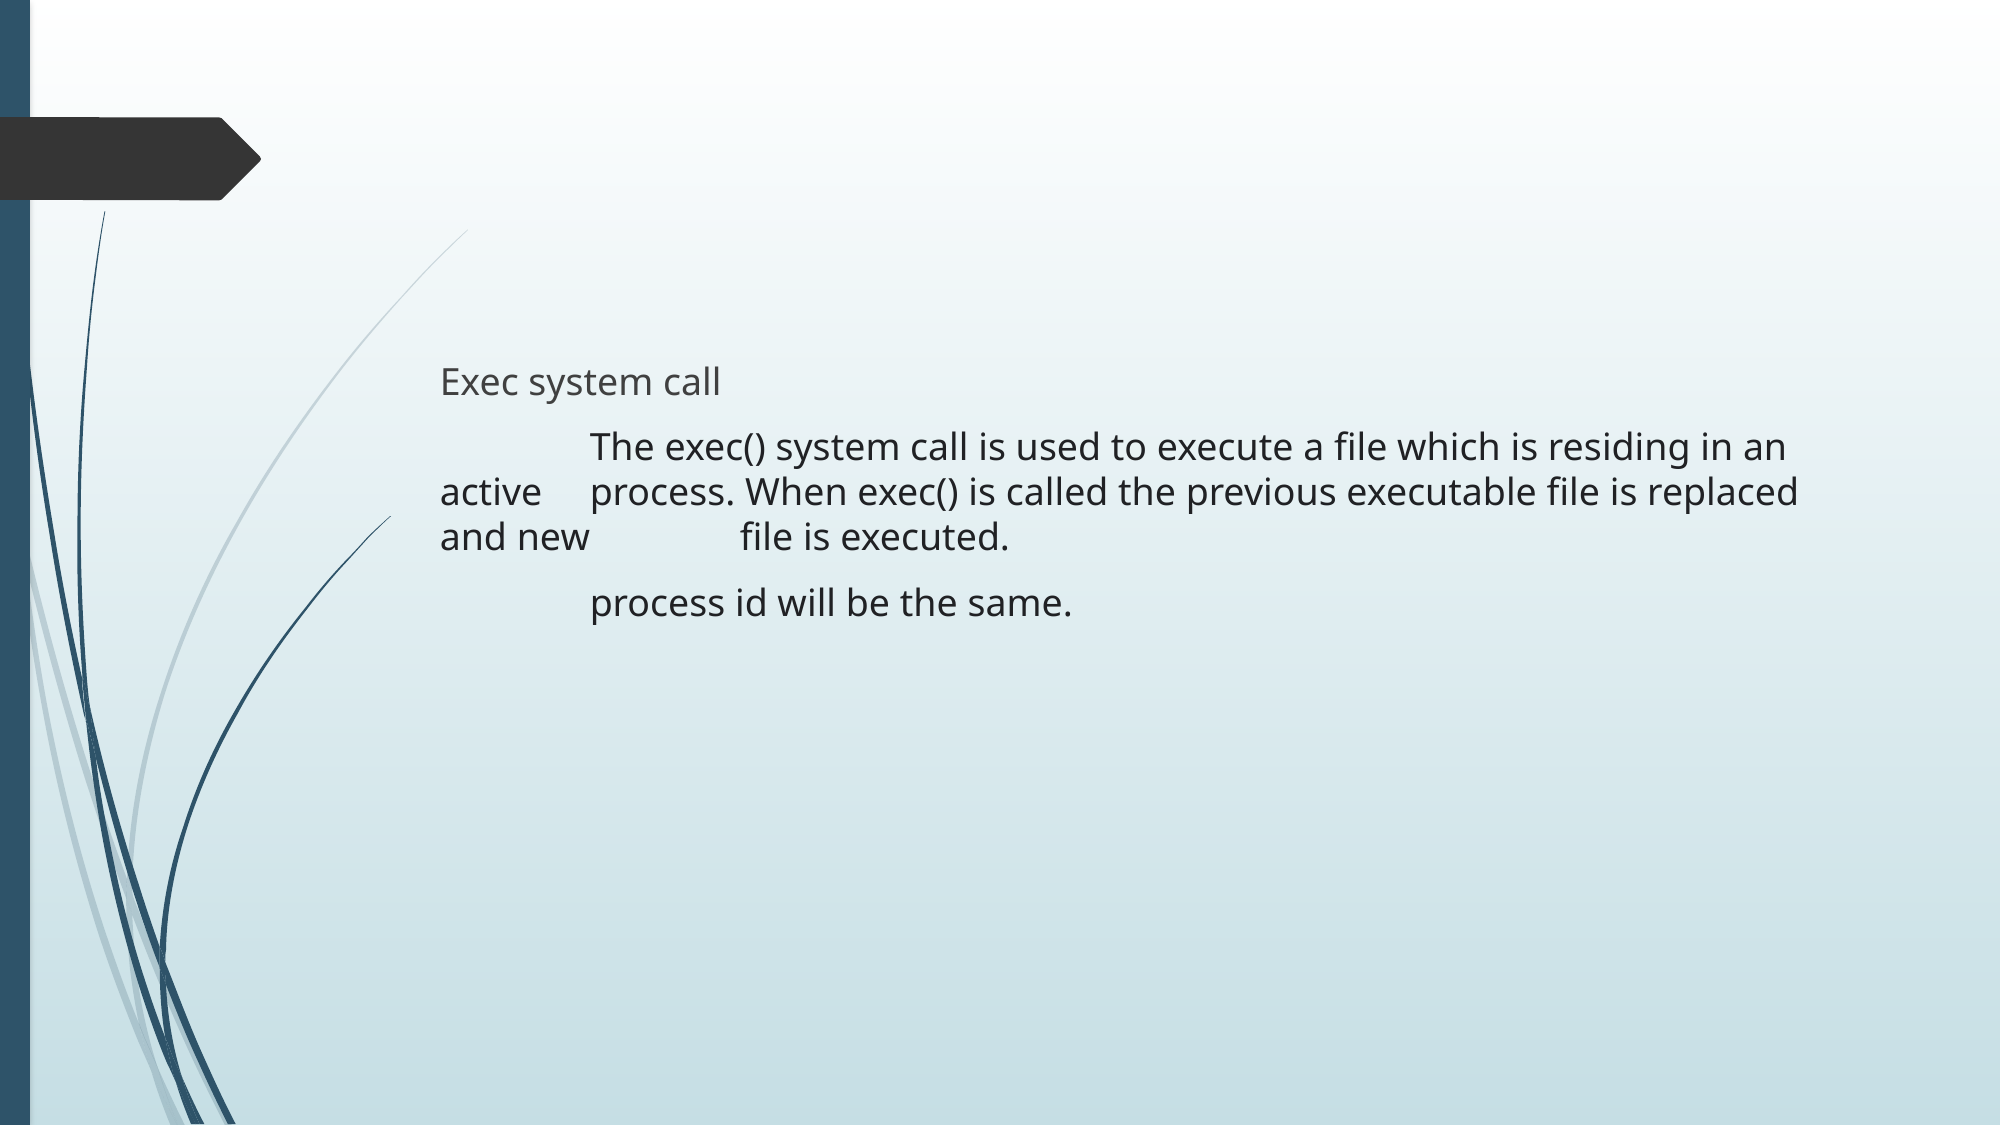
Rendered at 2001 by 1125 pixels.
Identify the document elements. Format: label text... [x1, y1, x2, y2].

list Exec system call The exec() system call is used to execute a file which is residing in an active process. When exec() is called the previous executable file is replaced and new file is executed. process id will be the same. [424, 350, 1888, 970]
